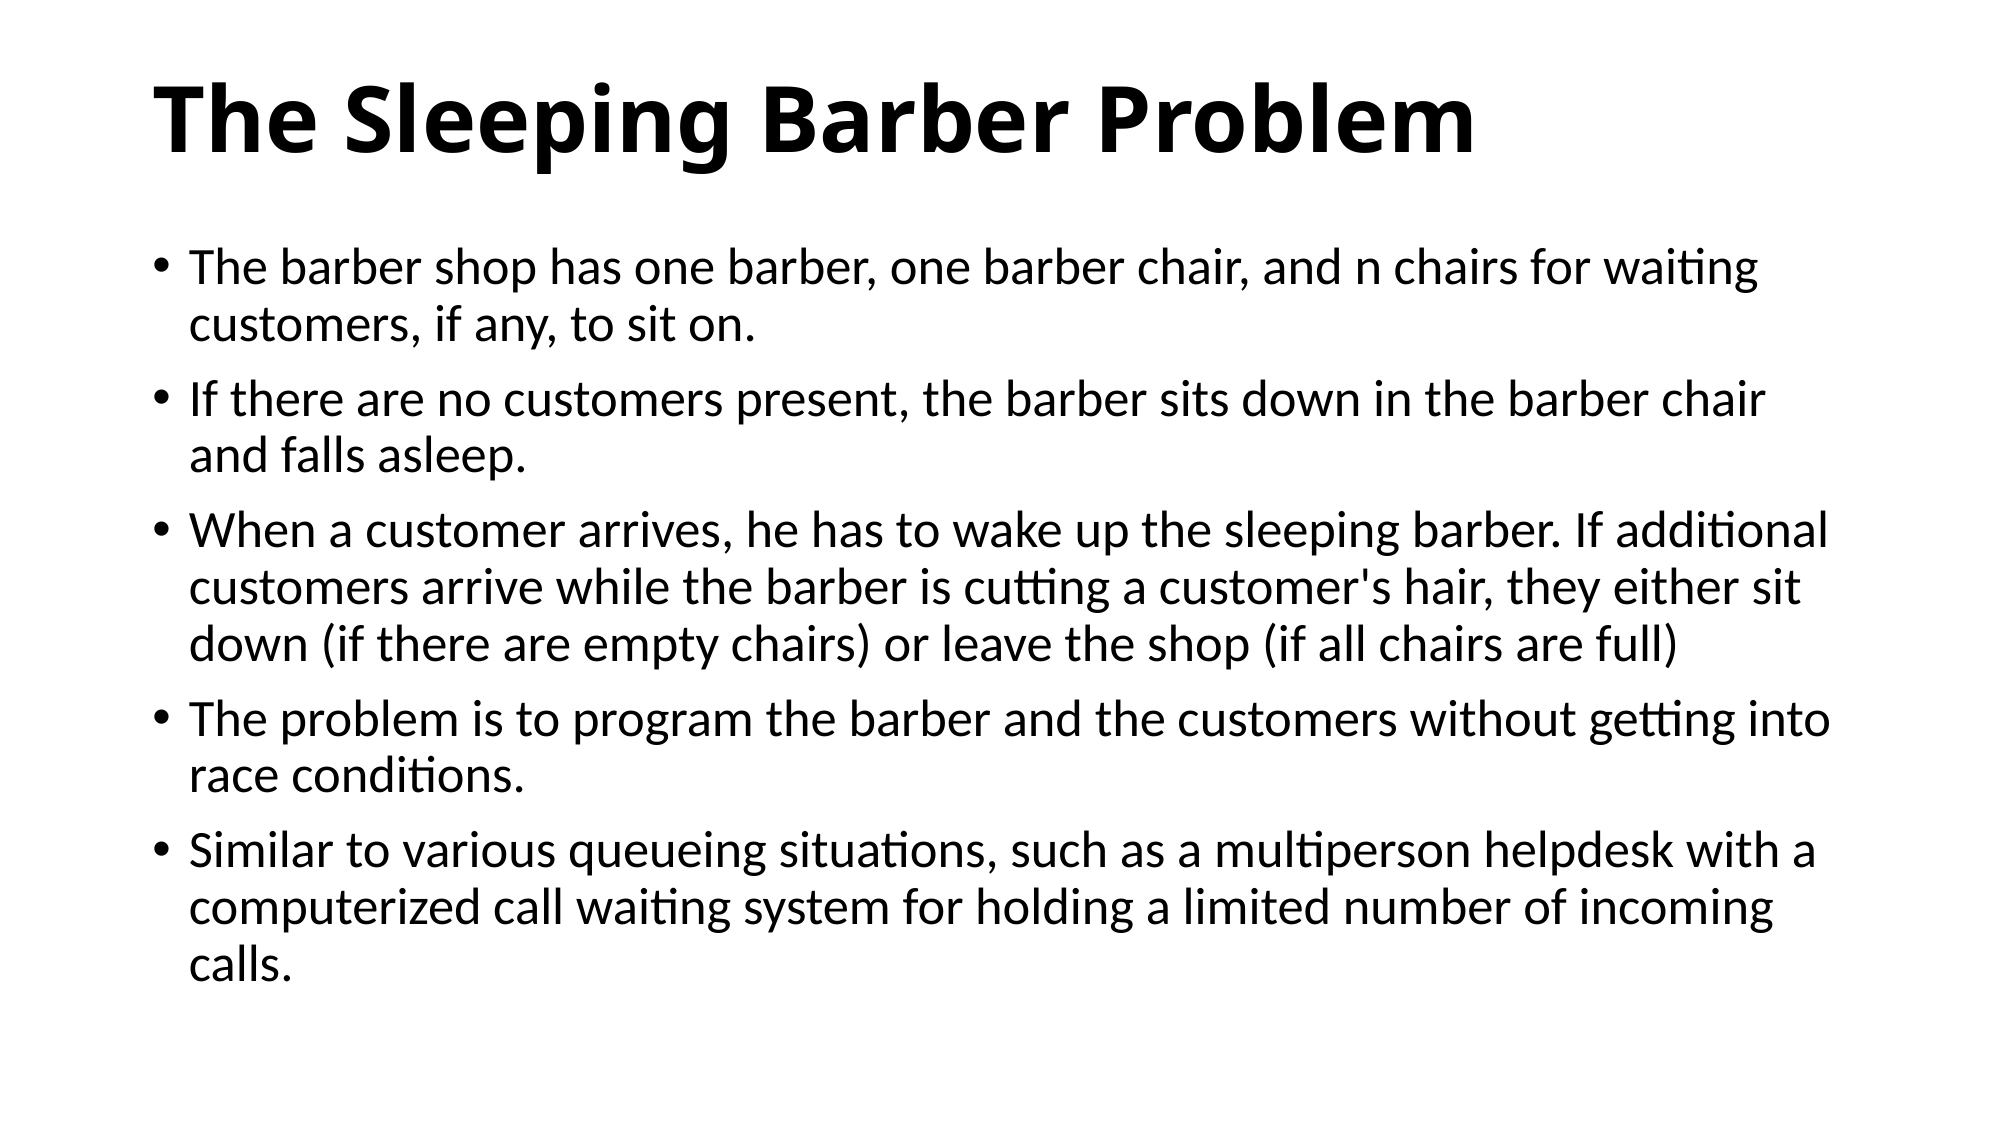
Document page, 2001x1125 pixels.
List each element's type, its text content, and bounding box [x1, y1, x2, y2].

title The Sleeping Barber Problem [137, 14, 1863, 231]
list The barber shop has one barber, one barber chair, and n chairs for waiting customers, if any, to sit on. If there are no customers present, the barber sits down in the barber chair and falls asleep. When a customer arrives, he has to wake up the sleeping barber. If additional customers arrive while the barber is cutting a customer's hair, they either sit down (if there are empty chairs) or leave the shop (if all chairs are full) The problem is to program the barber and the customers without getting into race conditions. Similar to various queueing situations, such as a multiperson helpdesk with a computerized call waiting system for holding a limited number of incoming calls. [137, 231, 1863, 1014]
